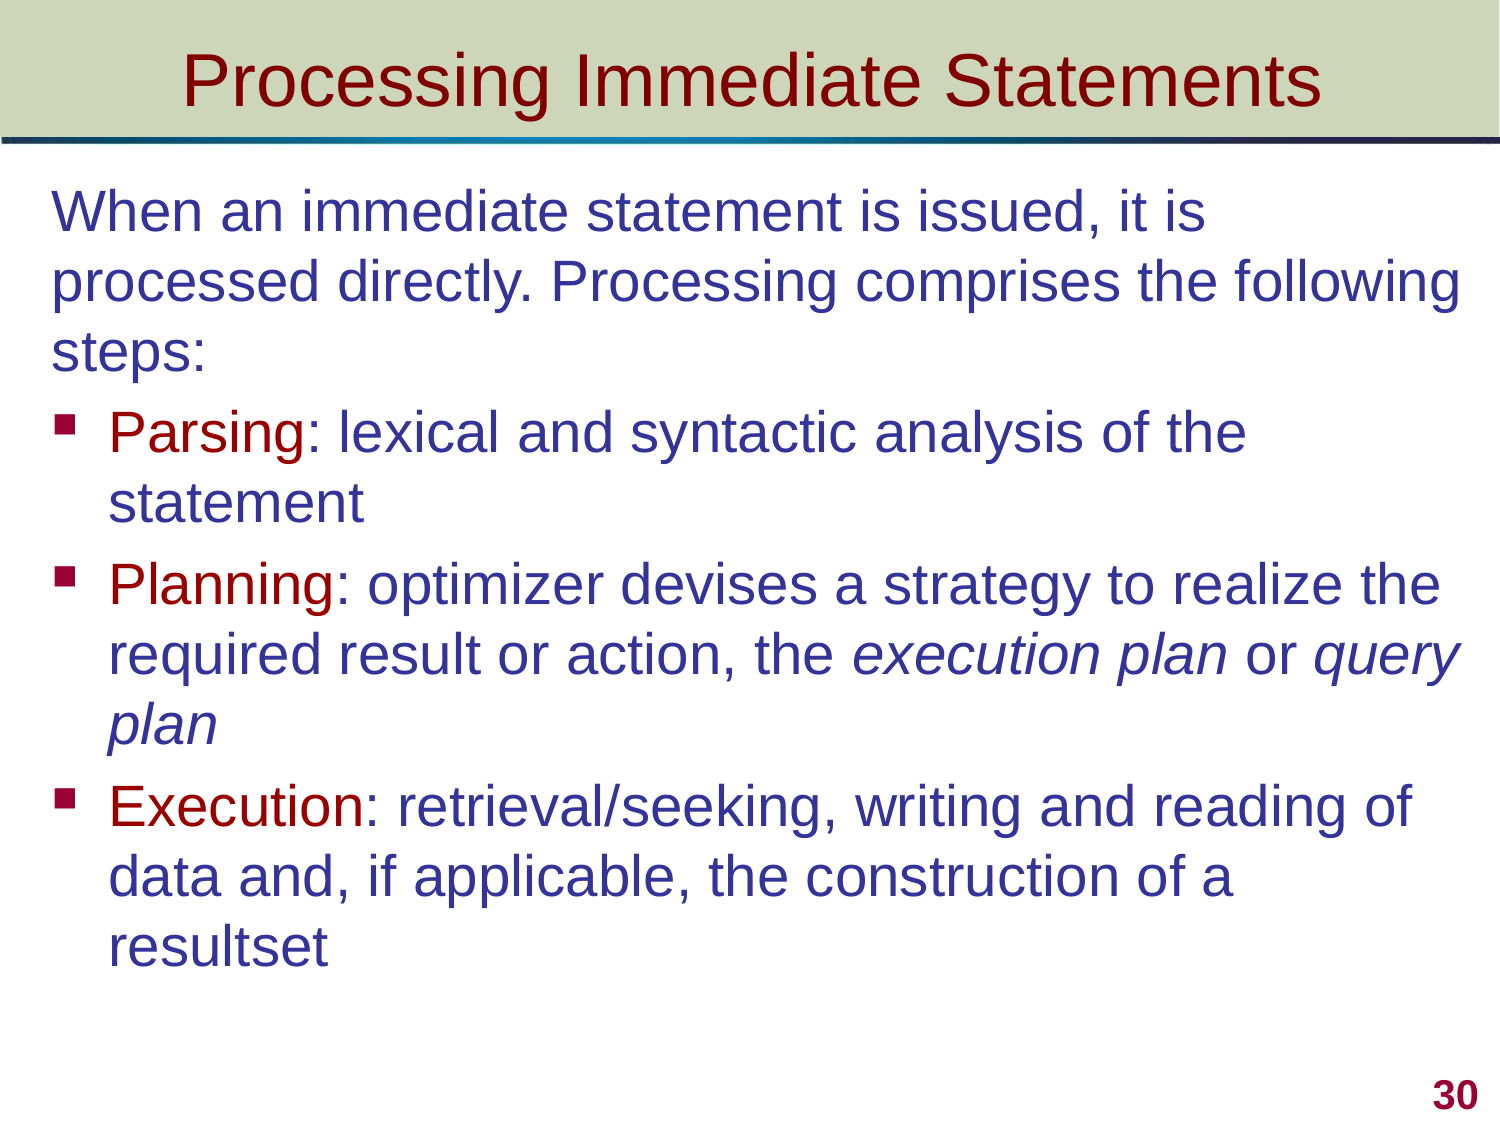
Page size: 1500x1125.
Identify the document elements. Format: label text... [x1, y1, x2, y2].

title Processing Immediate Statements [5, 7, 1500, 147]
picture [0, 137, 5, 145]
slide_number 30 [1181, 1049, 1495, 1125]
list When an immediate statement is issued, it is processed directly. Processing comprises the following steps: Parsing: lexical and syntactic analysis of the statement Planning: optimizer devises a strategy to realize the required result or action, the execution plan or query plan Execution: retrieval/seeking, writing and reading of data and, if applicable, the construction of a resultset [36, 165, 1469, 1106]
